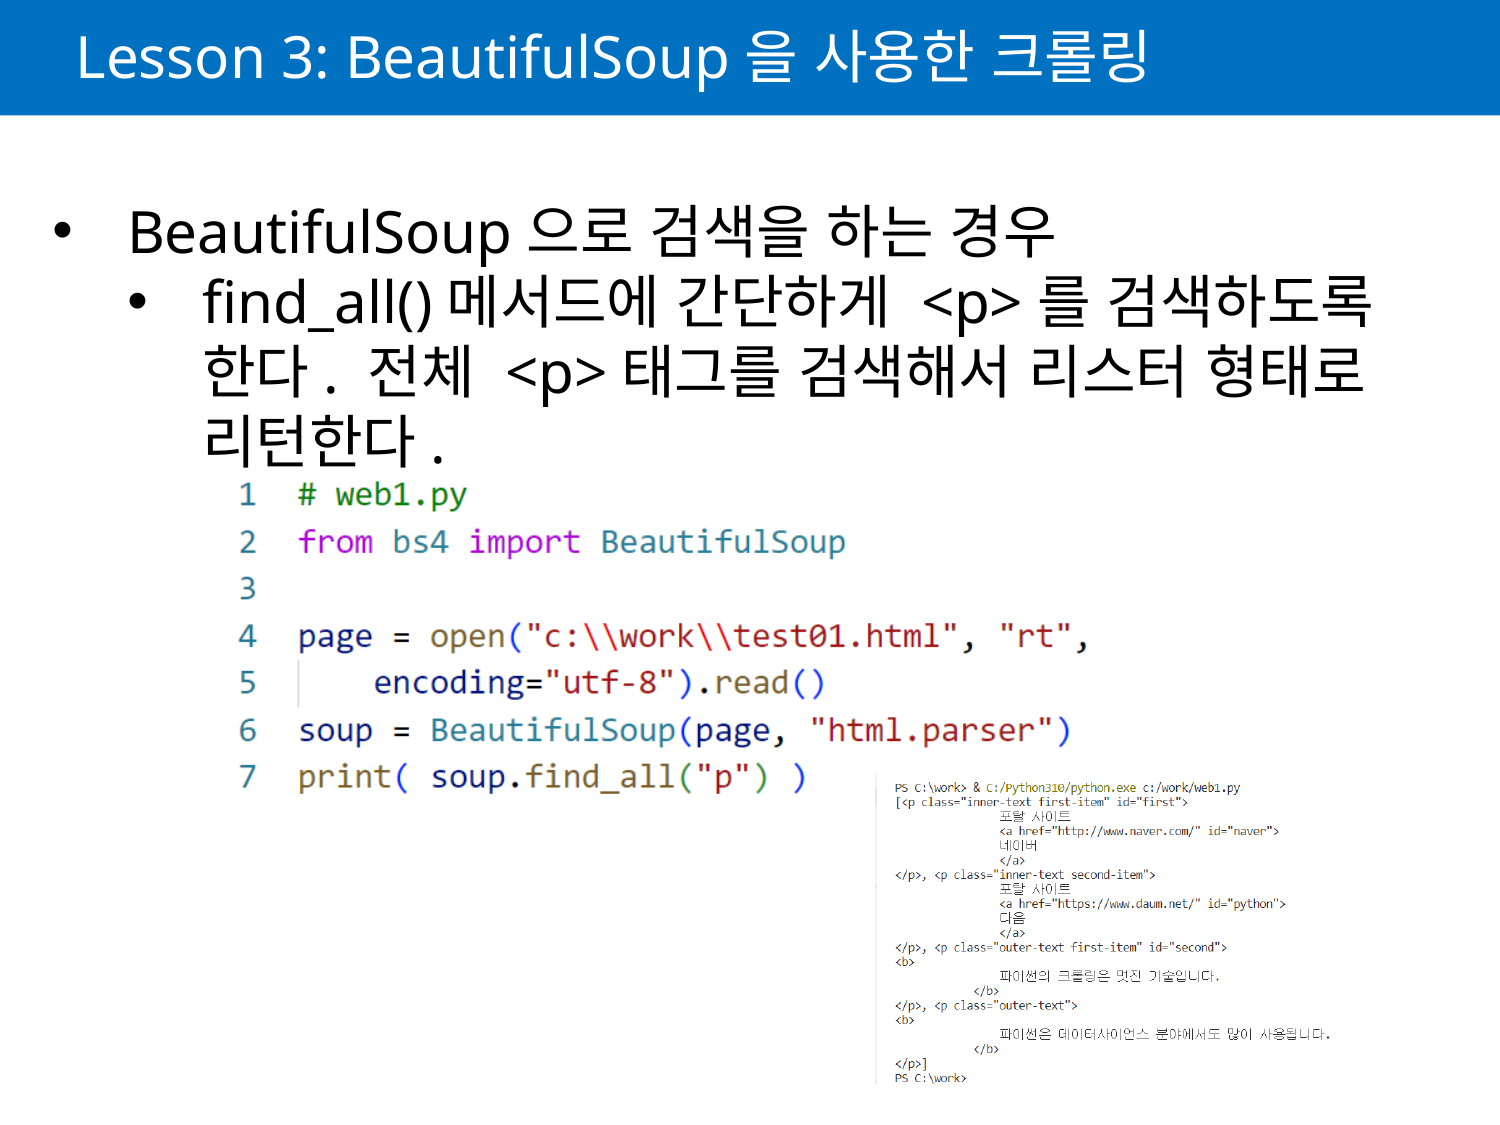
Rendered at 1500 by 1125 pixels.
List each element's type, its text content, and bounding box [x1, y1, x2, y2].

picture [199, 474, 1340, 1084]
title Lesson 3: BeautifulSoup을 사용한 크롤링 [75, 0, 1351, 122]
text_box BeautifulSoup으로 검색을 하는 경우 find_all()메서드에 간단하게 <p>를 검색하도록 한다. 전체 <p>태그를 검색해서 리스터 형태로 리턴한다. [37, 187, 1475, 483]
